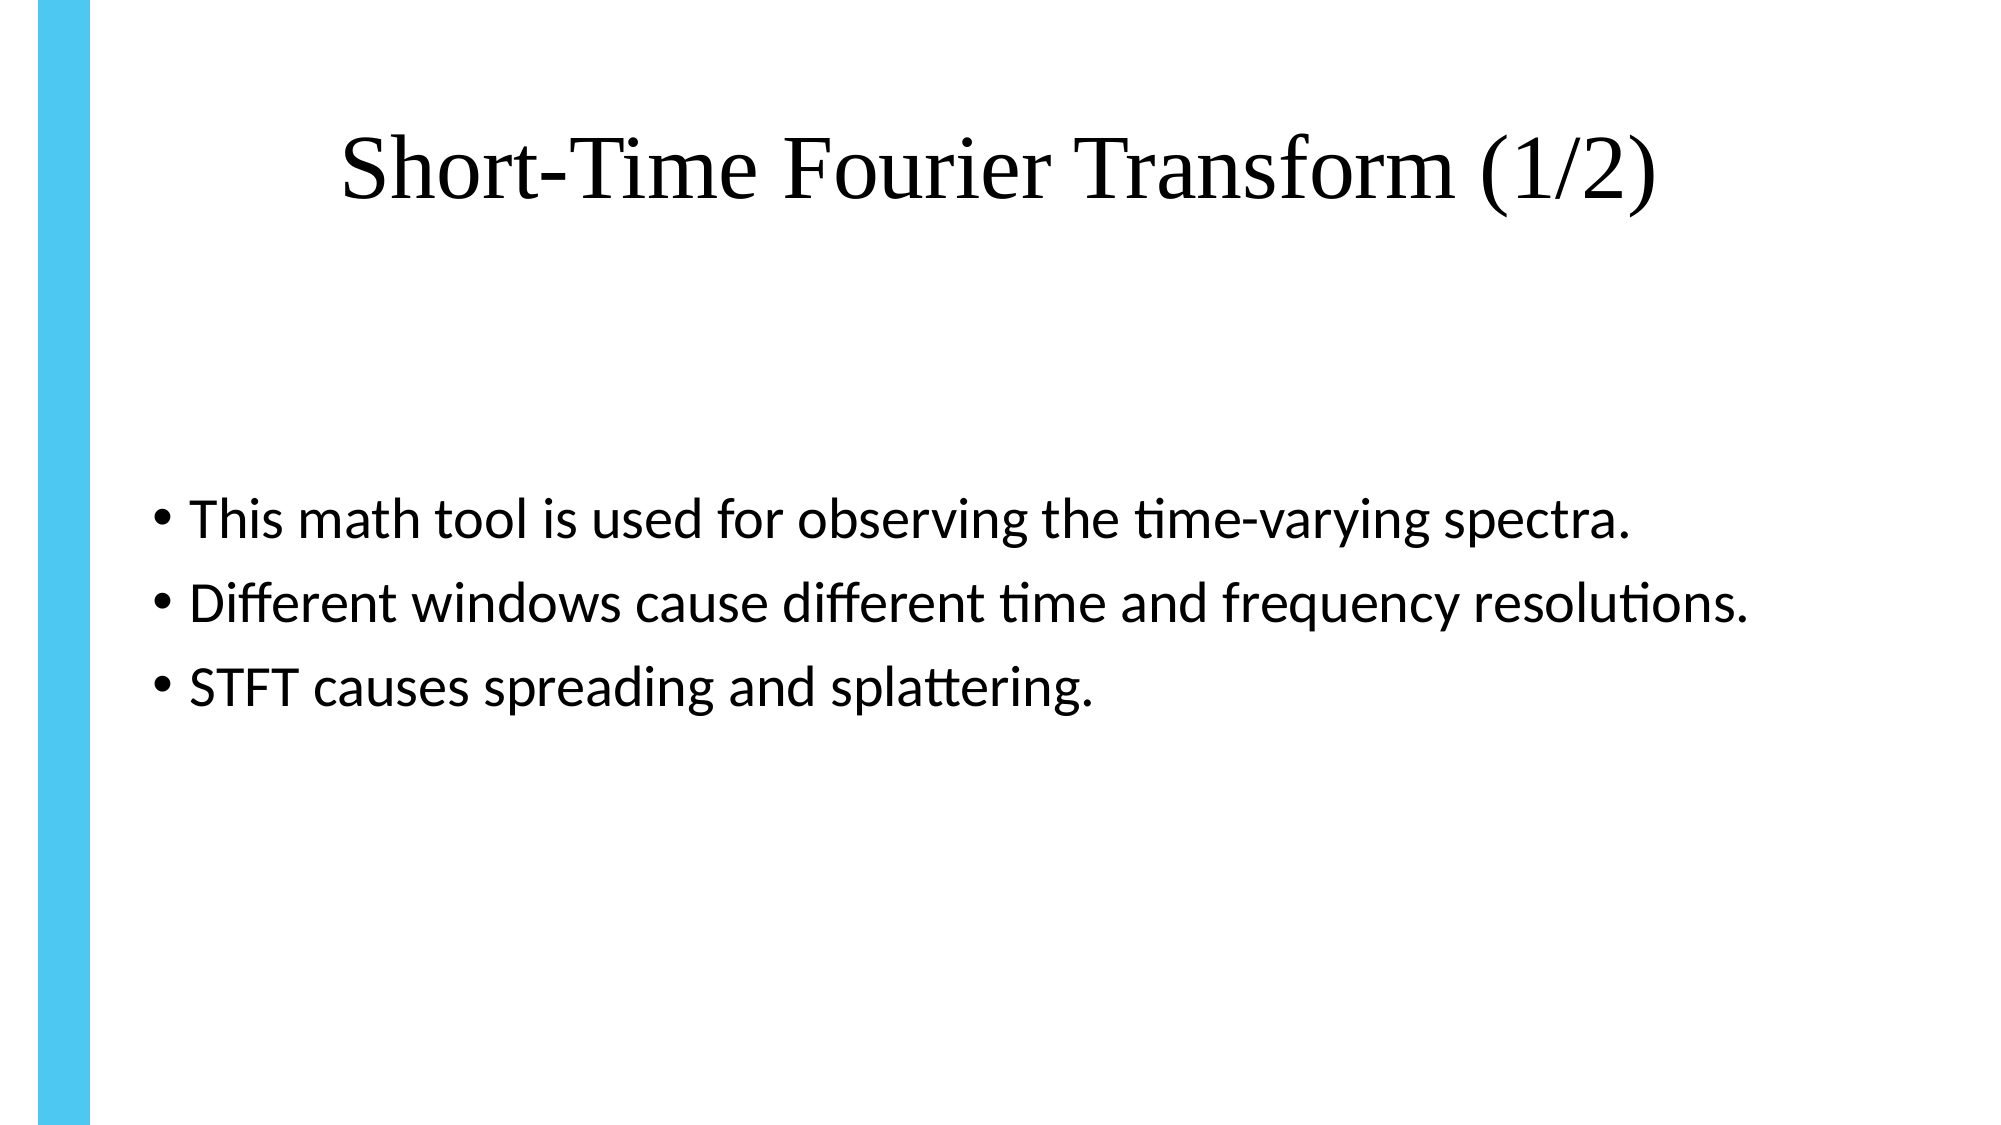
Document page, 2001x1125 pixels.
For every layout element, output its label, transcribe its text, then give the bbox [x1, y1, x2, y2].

picture [38, 0, 90, 1125]
title Short-Time Fourier Transform (1/2) [137, 59, 1863, 278]
